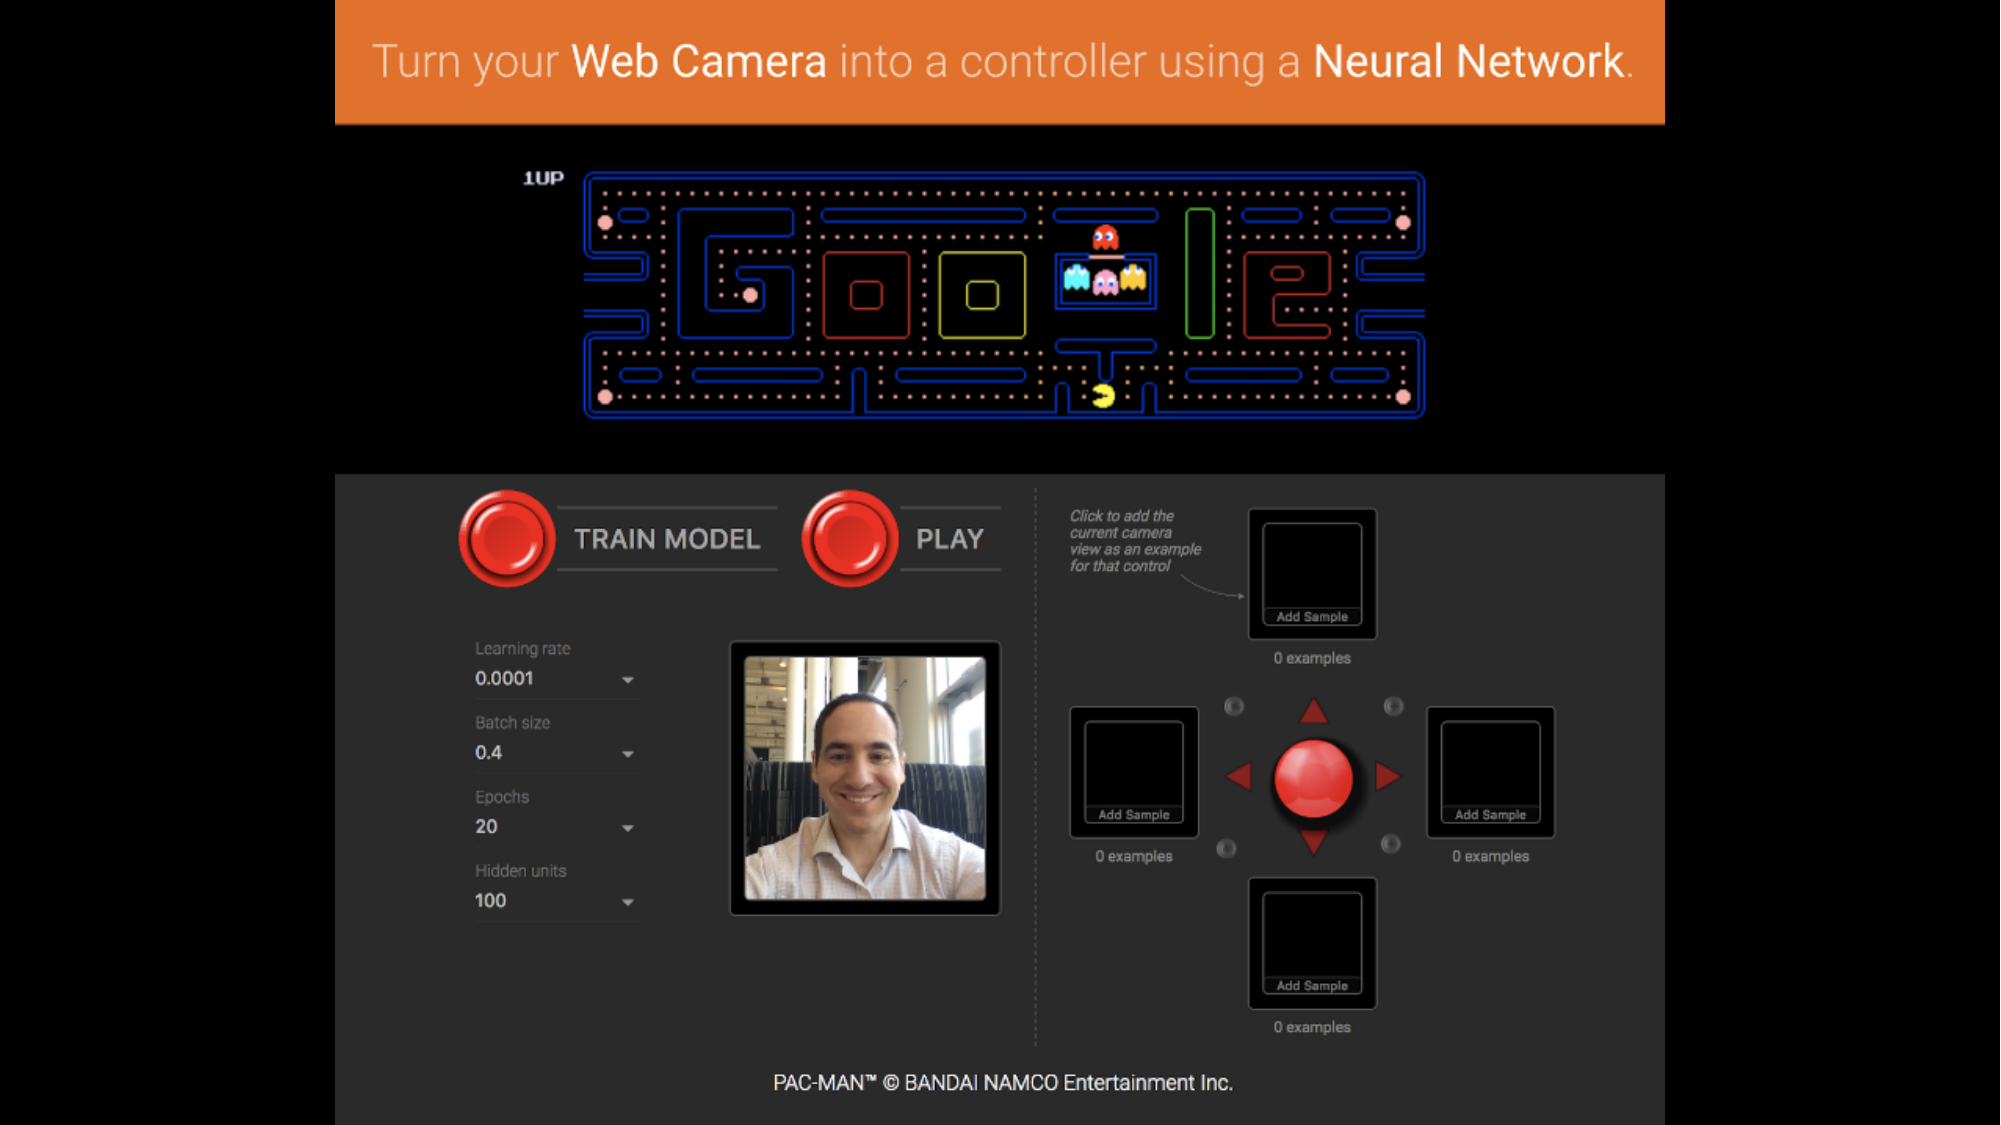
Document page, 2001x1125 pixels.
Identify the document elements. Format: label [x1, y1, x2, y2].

picture [335, 0, 1665, 1125]
